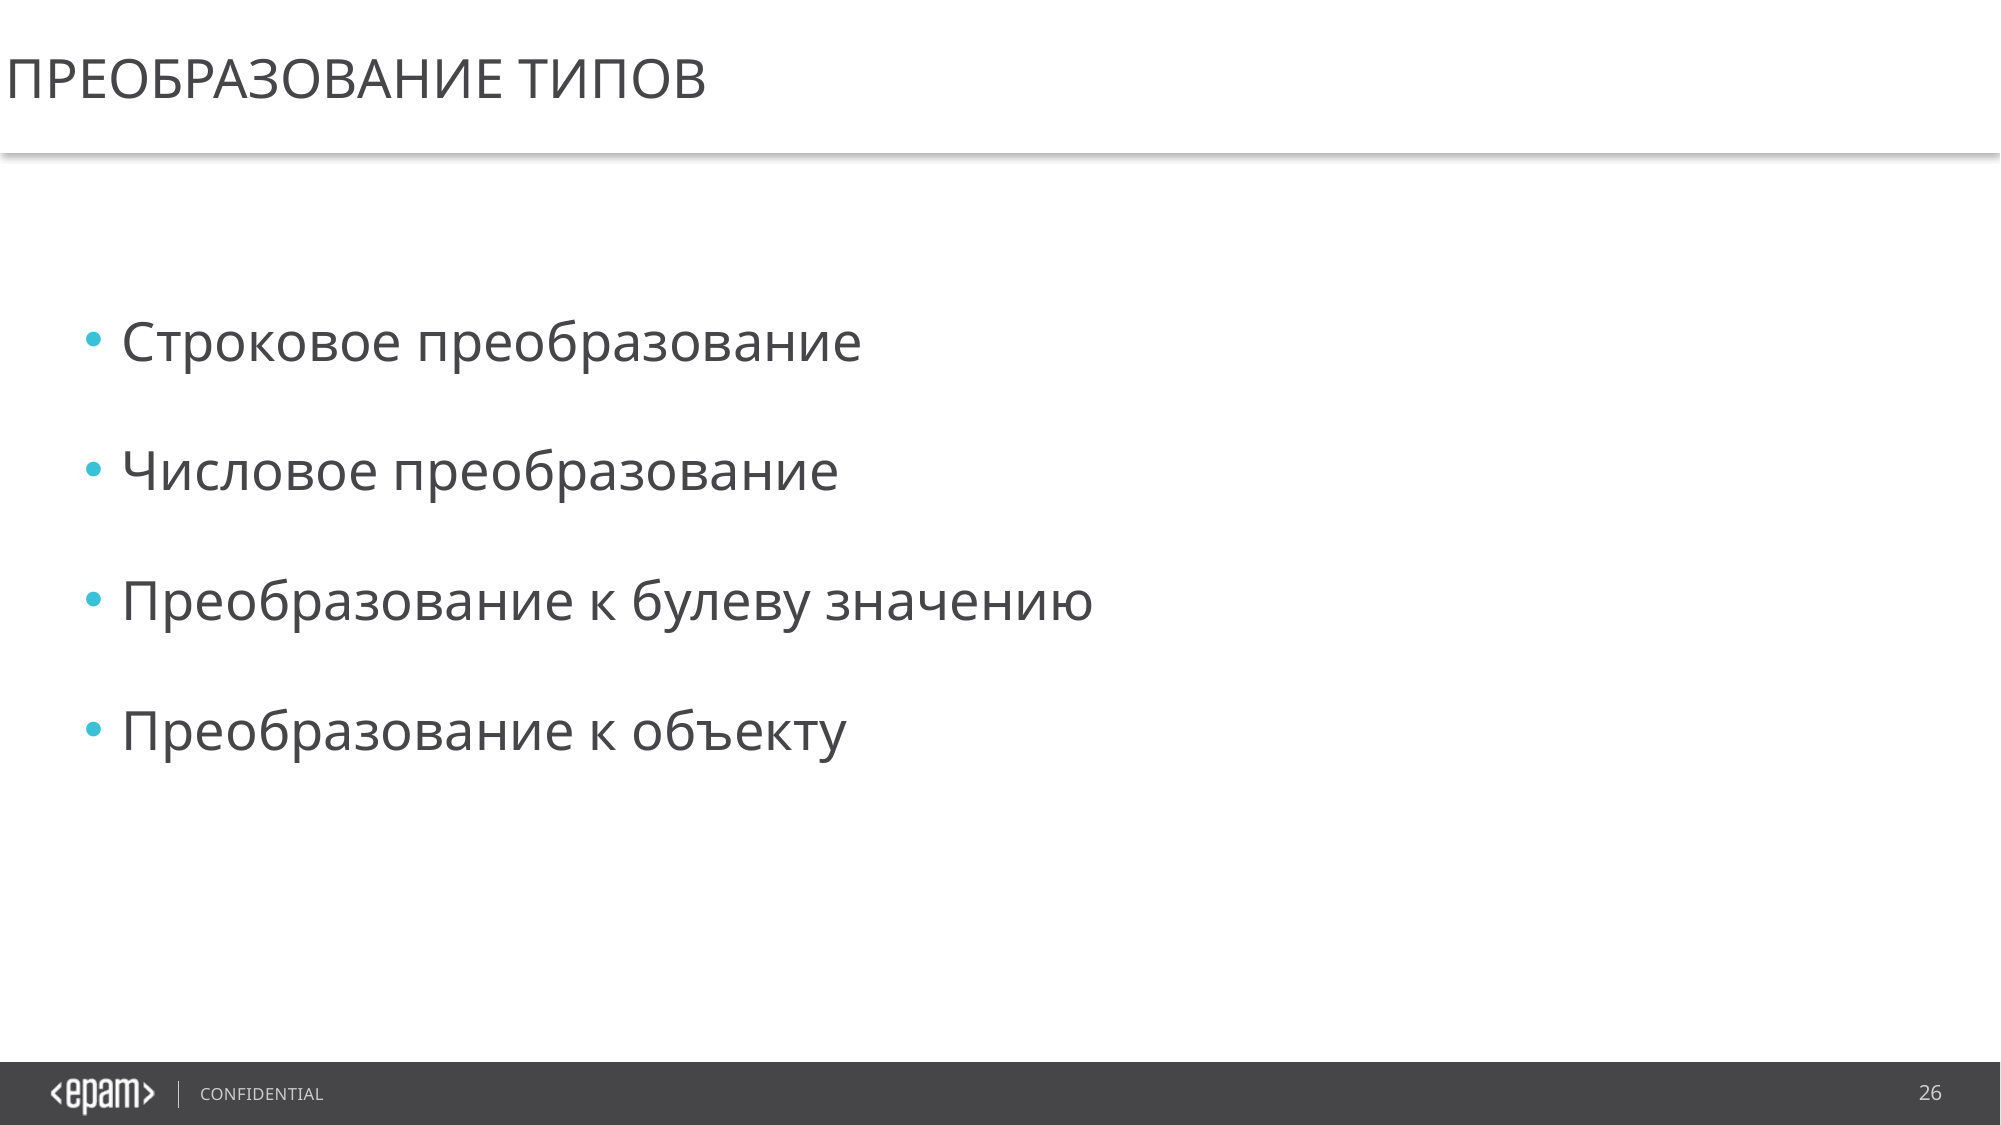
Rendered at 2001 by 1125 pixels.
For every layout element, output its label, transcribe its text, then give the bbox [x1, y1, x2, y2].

slide_number 26 [1910, 1071, 1951, 1111]
picture [50, 1078, 155, 1116]
list Преобразование типов [0, 0, 2000, 154]
list Строковое преобразование Числовое преобразование Преобразование к булеву значению Преобразование к объекту [78, 235, 1904, 977]
